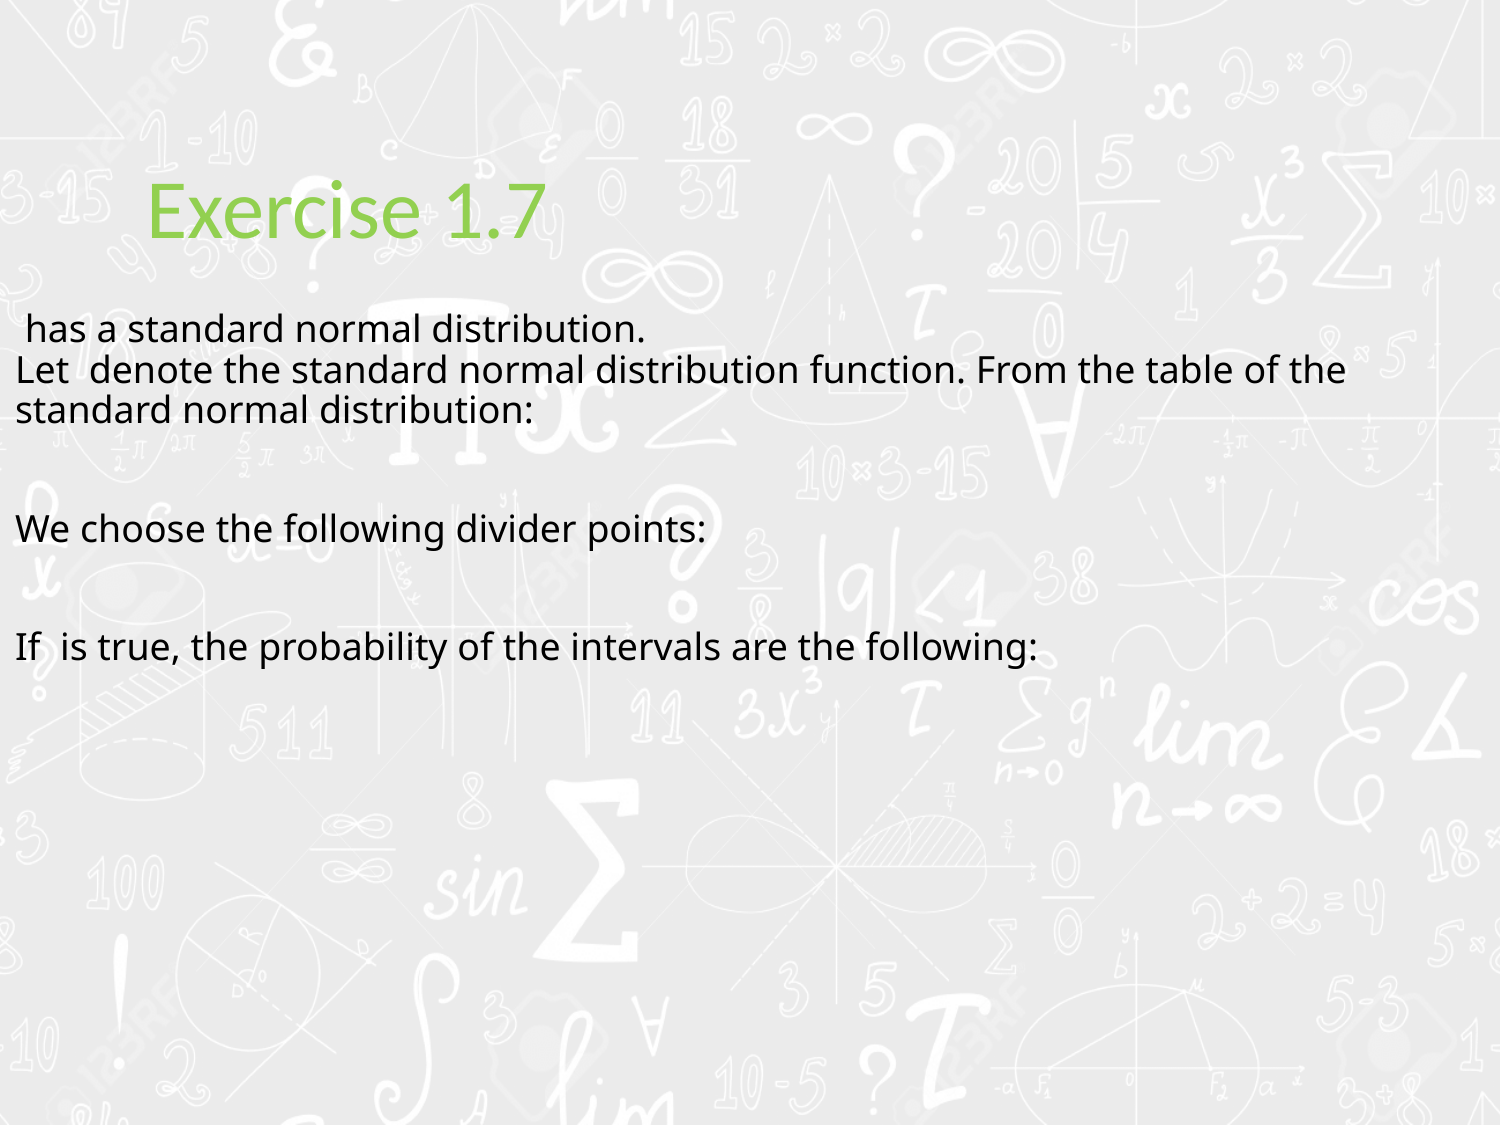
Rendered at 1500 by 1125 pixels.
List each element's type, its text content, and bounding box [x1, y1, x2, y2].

title Exercise 1.7 [131, 79, 1370, 344]
